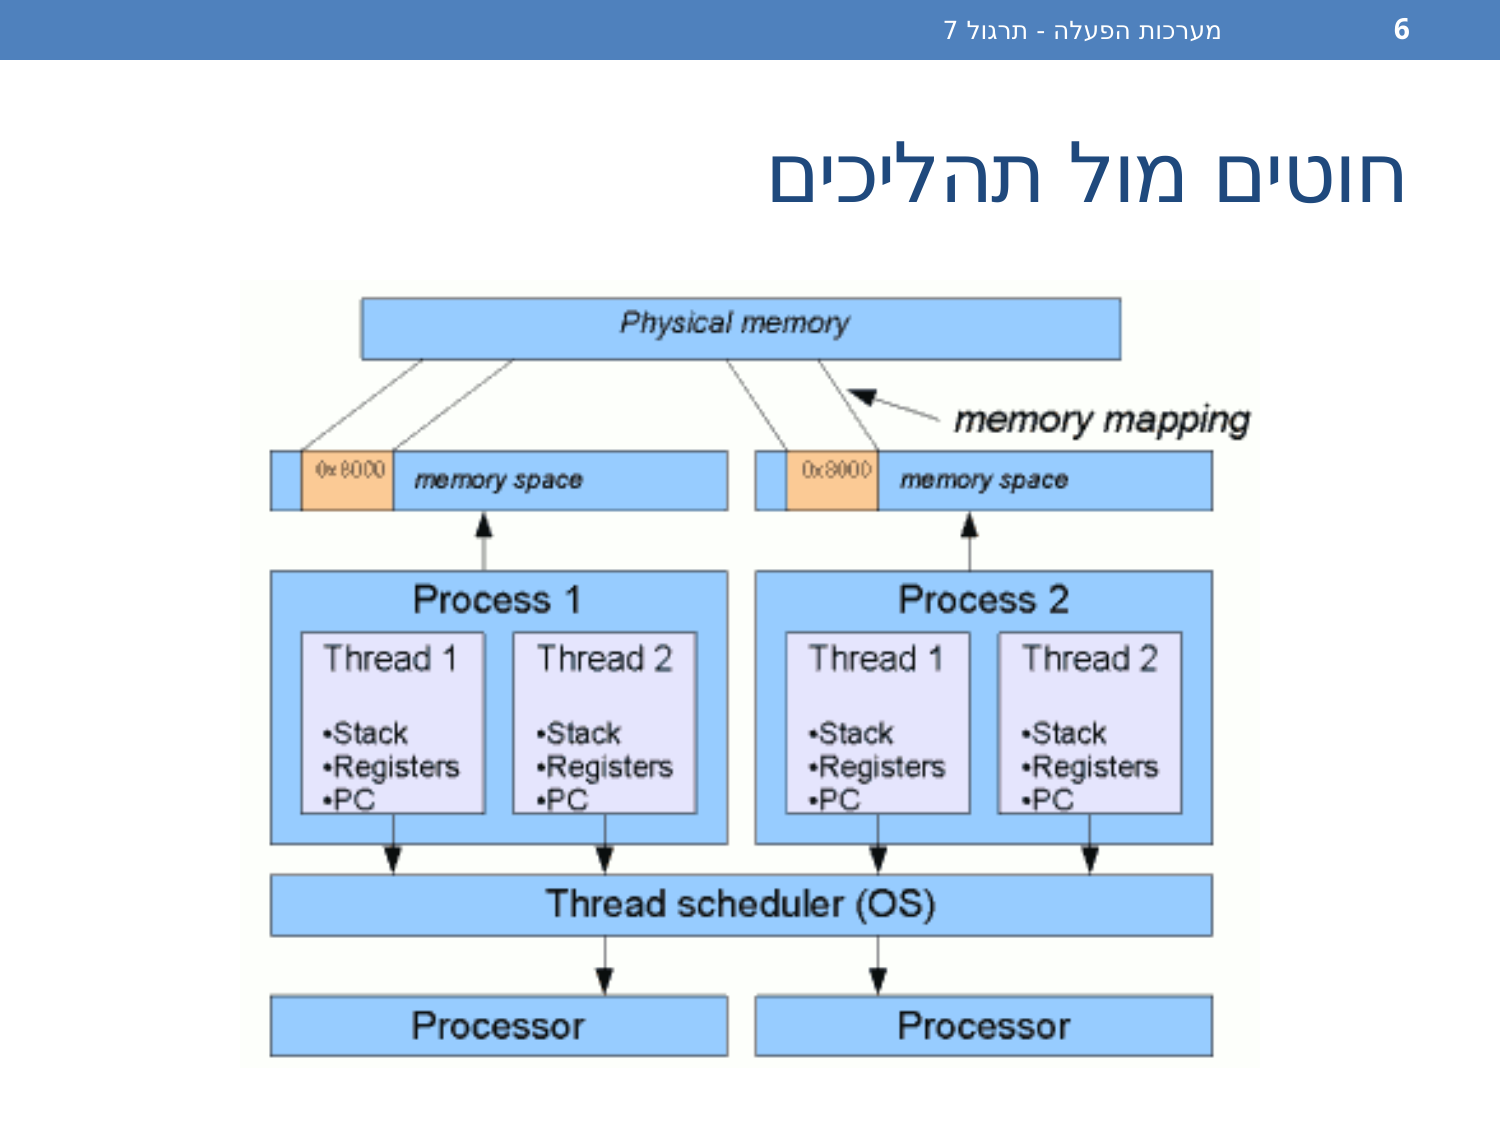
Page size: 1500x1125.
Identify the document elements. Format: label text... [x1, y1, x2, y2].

slide_number 6 [1250, 3, 1425, 57]
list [240, 280, 1260, 1068]
footer מערכות הפעלה - תרגול 7 [562, 3, 1238, 57]
title חוטים מול תהליכים [75, 87, 1425, 250]
